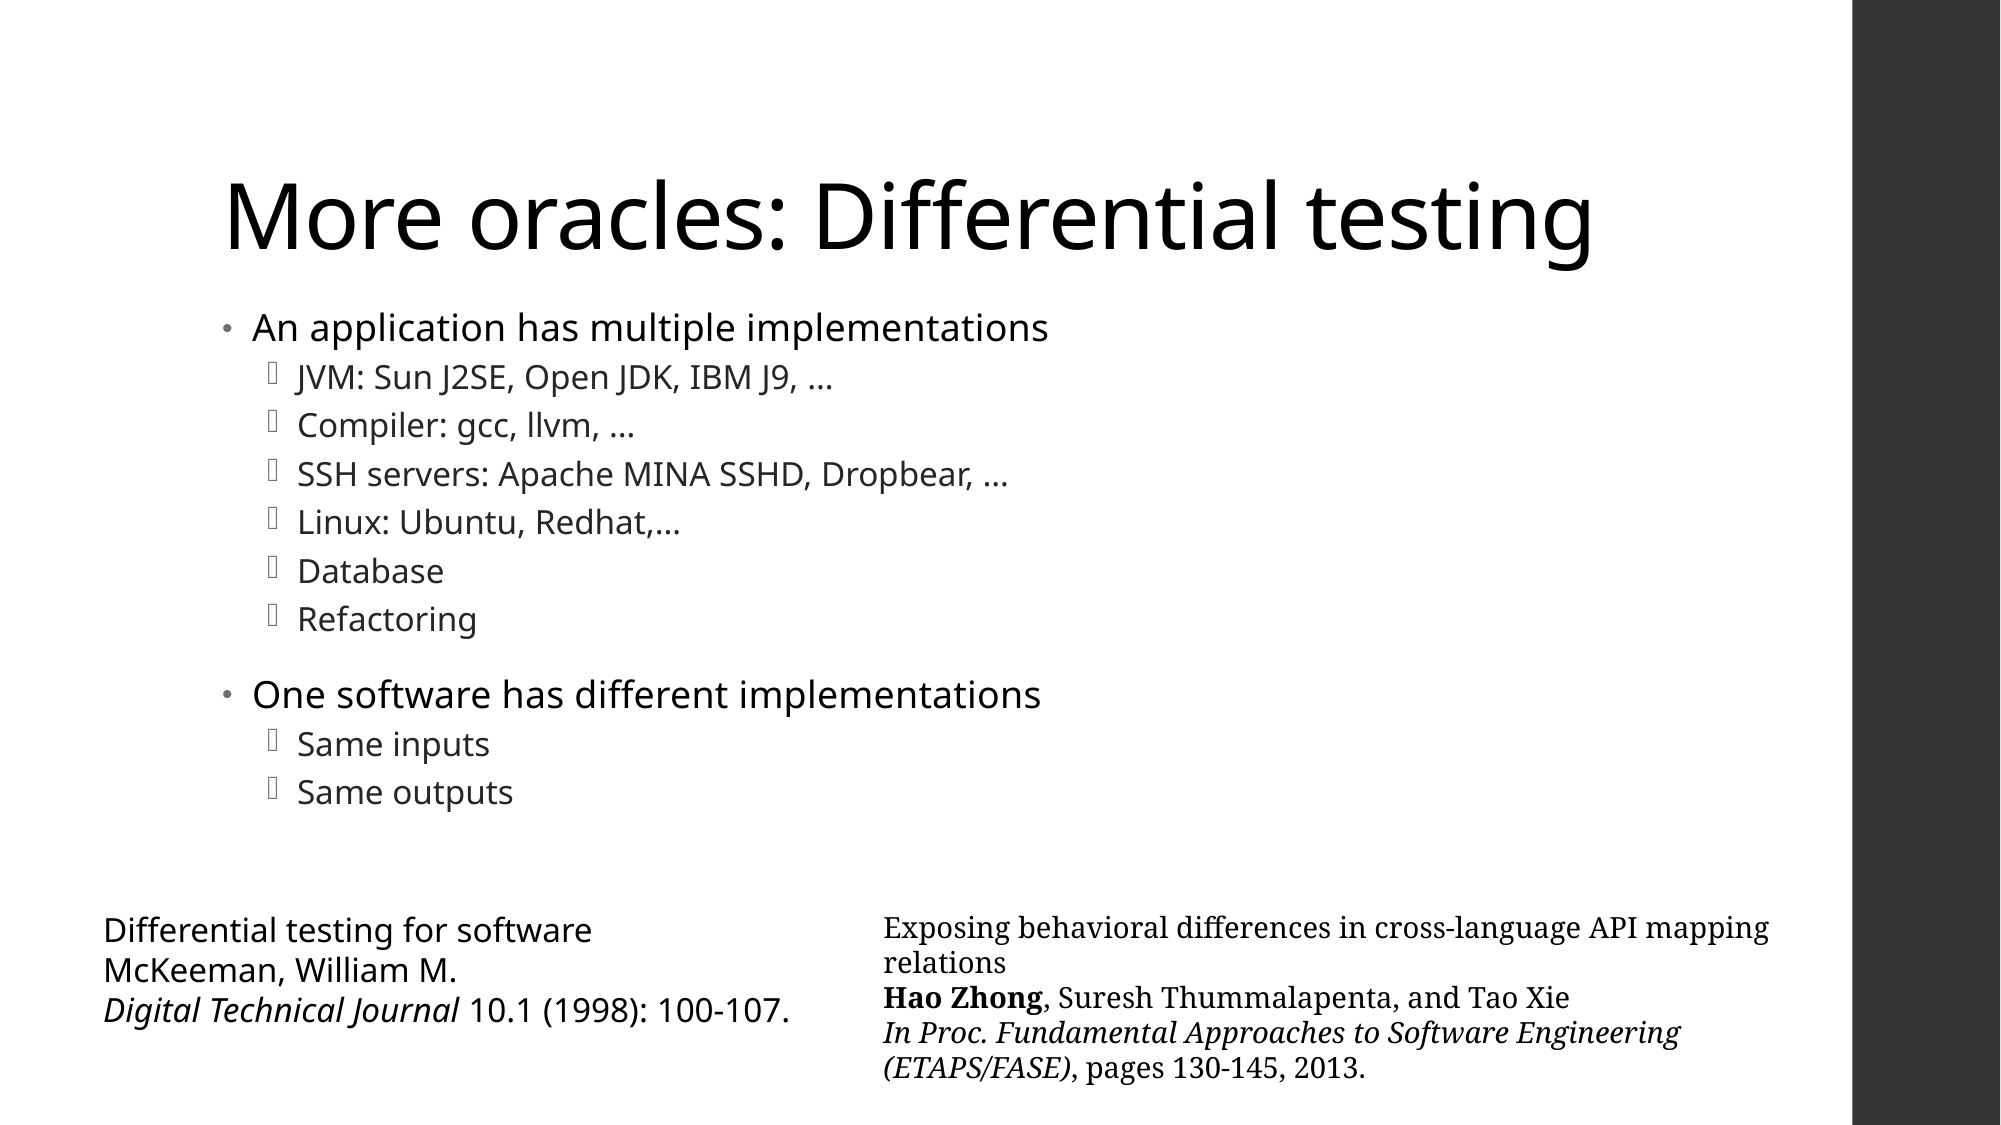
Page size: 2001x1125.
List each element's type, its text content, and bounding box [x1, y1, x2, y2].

list An application has multiple implementations JVM: Sun J2SE, Open JDK, IBM J9, … Compiler: gcc, llvm, … SSH servers: Apache MINA SSHD, Dropbear, … Linux: Ubuntu, Redhat,… Database Refactoring One software has different implementations Same inputs Same outputs [206, 299, 1617, 901]
title More oracles: Differential testing [206, 60, 1797, 278]
text_box Differential testing for software McKeeman, William M. Digital Technical Journal 10.1 (1998): 100-107. [88, 901, 1089, 1037]
text_box Exposing behavioral differences in cross-language API mapping relations Hao Zhong, Suresh Thummalapenta, and Tao Xie In Proc. Fundamental Approaches to Software Engineering (ETAPS/FASE), pages 130-145, 2013. [868, 901, 1869, 1092]
